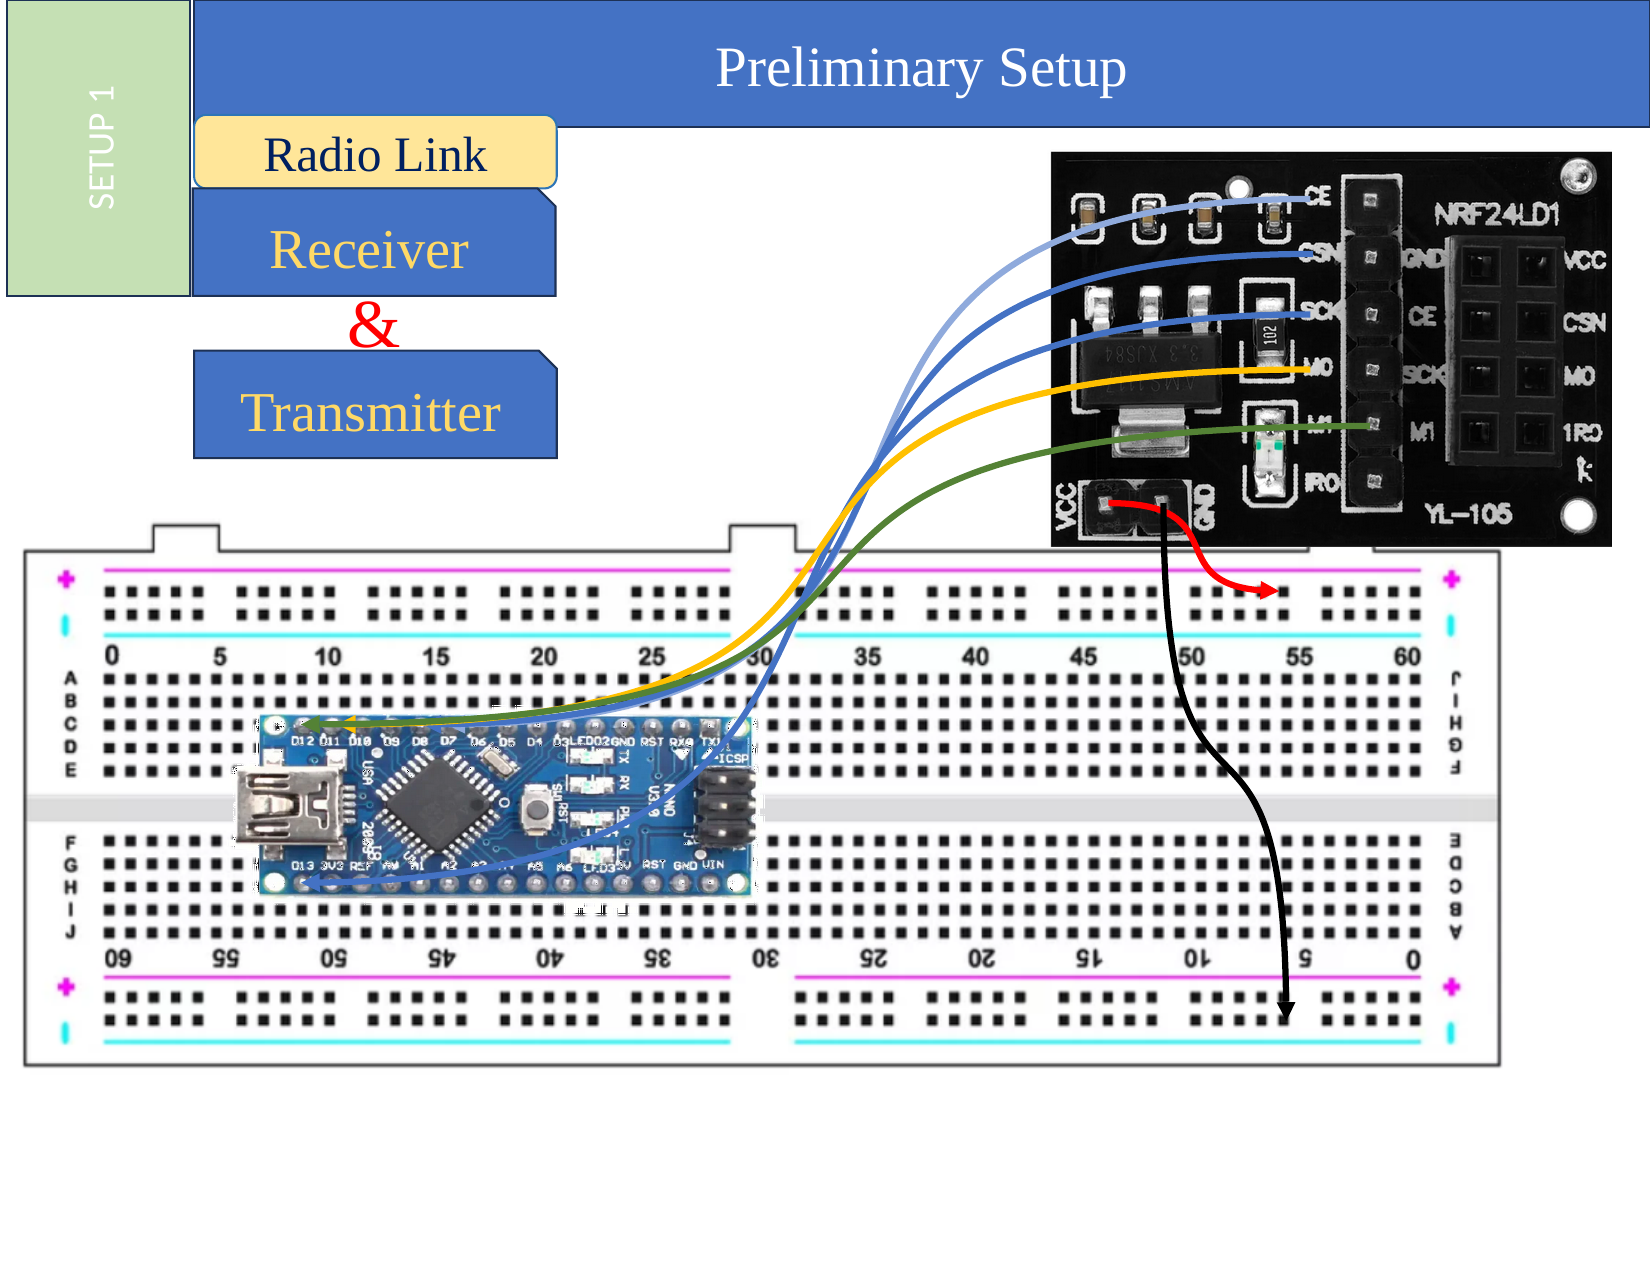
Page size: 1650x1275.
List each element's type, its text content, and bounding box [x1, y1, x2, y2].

text_box Preliminary Setup [193, 0, 1650, 128]
text_box Radio Link [193, 113, 558, 149]
text_box SETUP 1 [6, 0, 191, 149]
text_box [0, 149, 1612, 1112]
